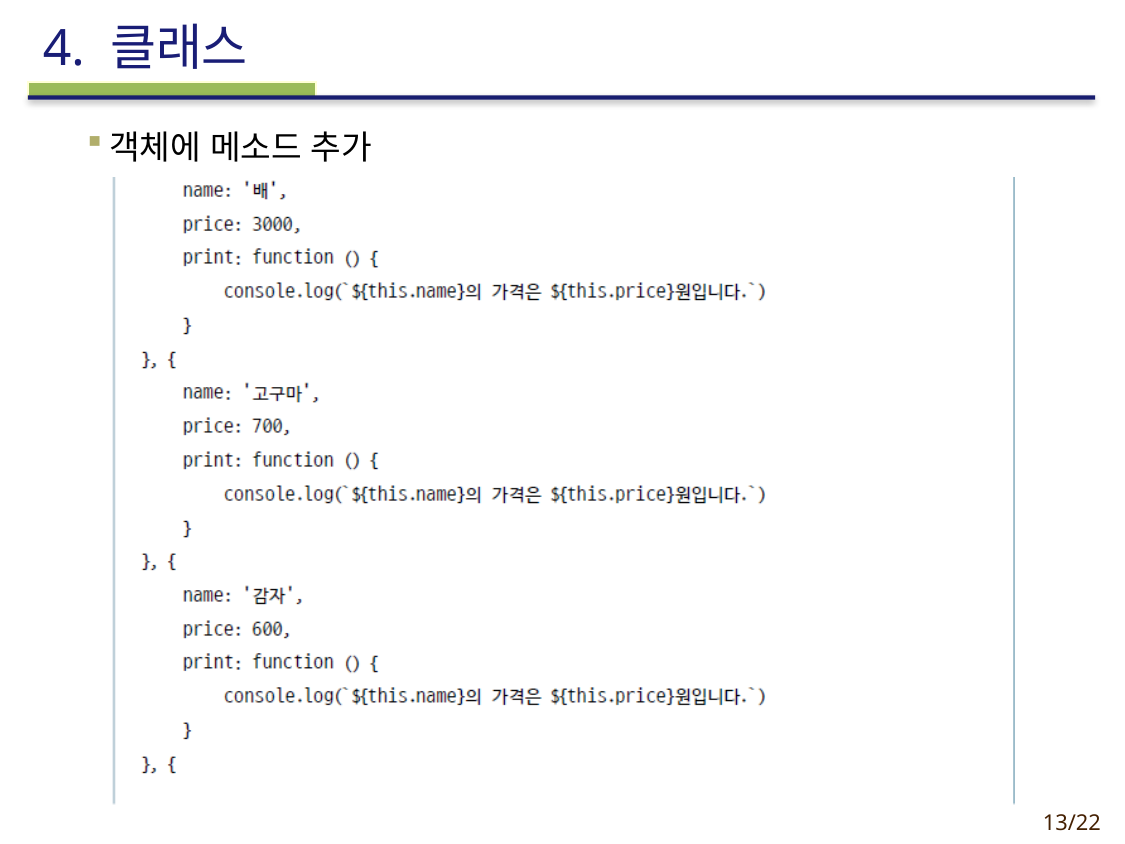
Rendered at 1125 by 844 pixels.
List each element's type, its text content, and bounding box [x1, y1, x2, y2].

title 4. 클래스 [27, 10, 958, 82]
list 객체에 메소드 추가 [28, 114, 1097, 818]
picture [104, 176, 1036, 807]
